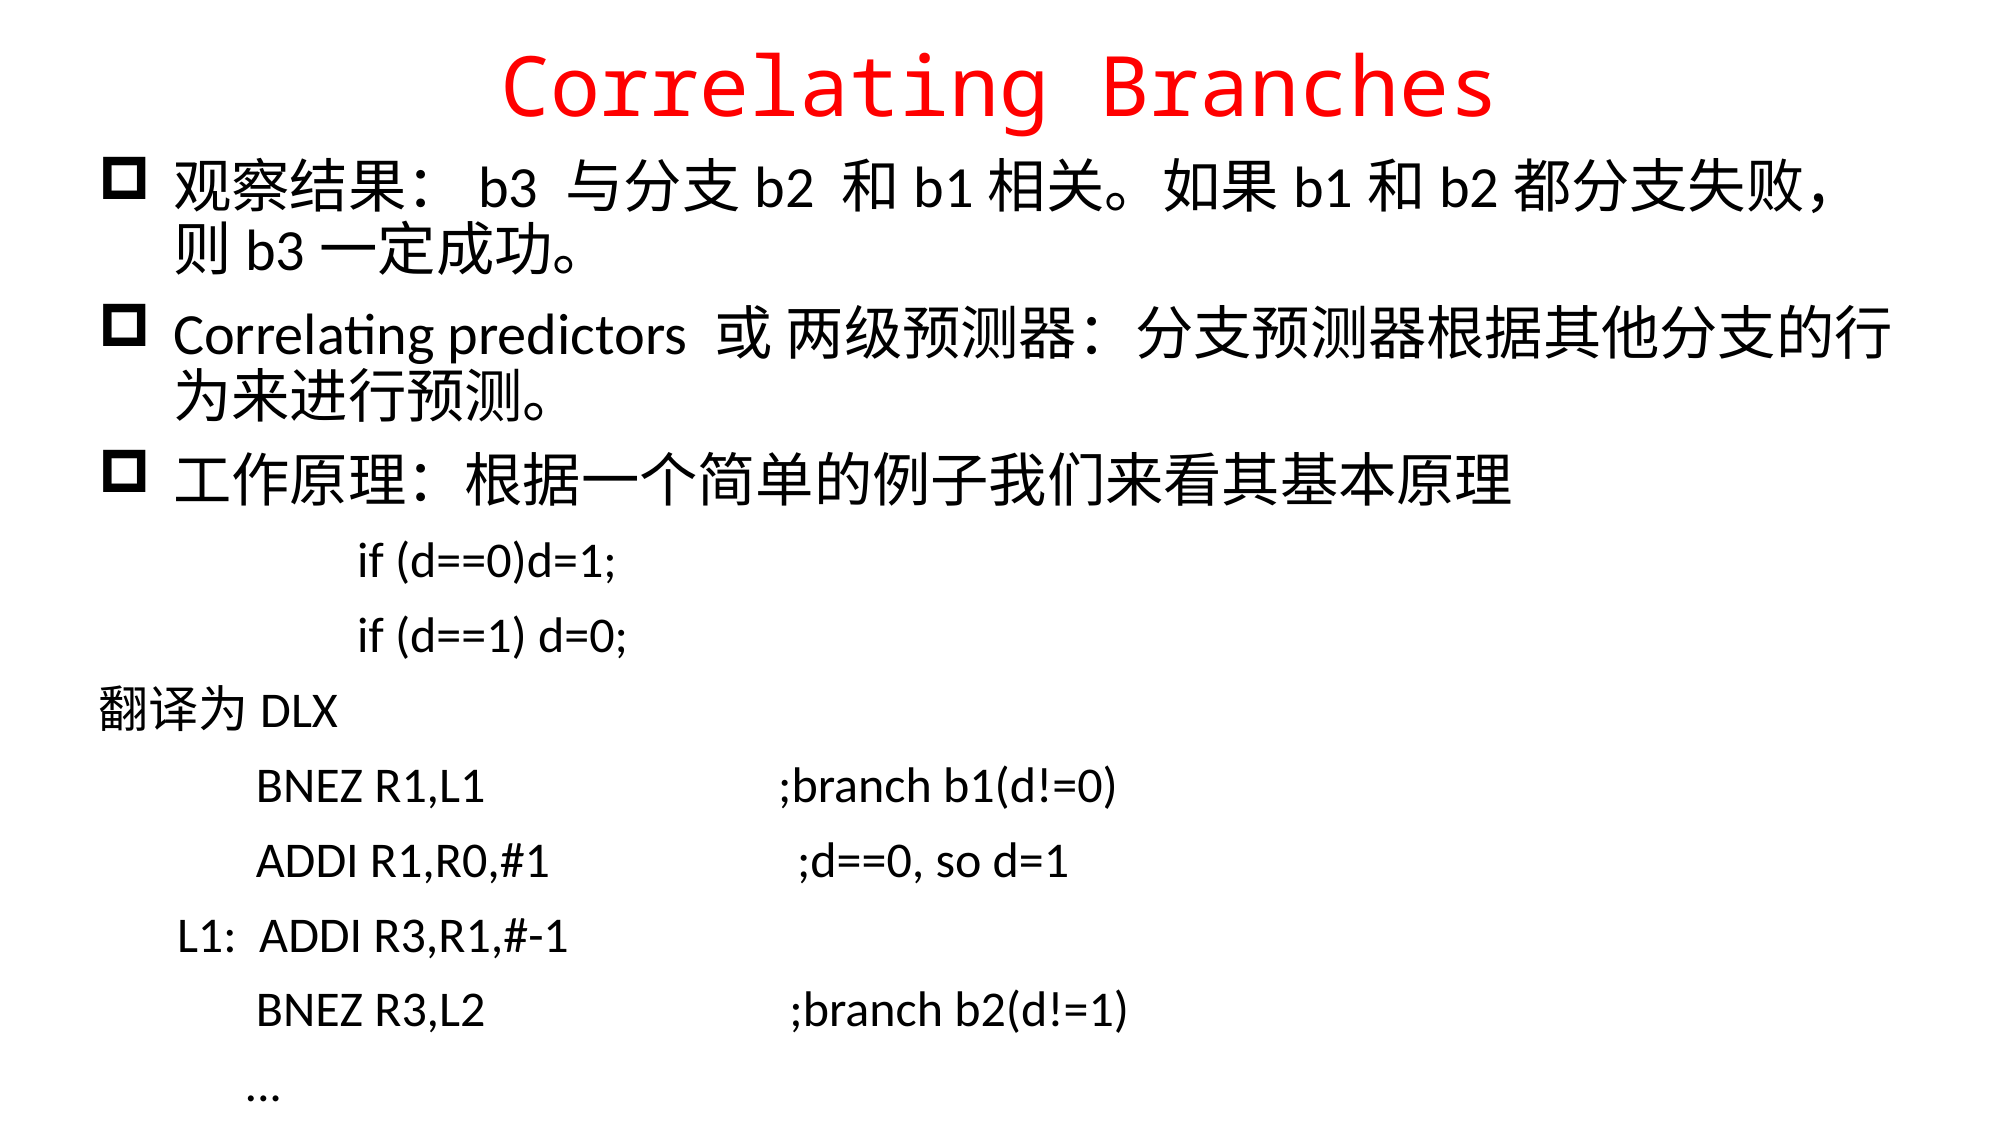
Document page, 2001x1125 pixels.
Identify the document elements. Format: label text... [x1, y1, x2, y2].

title Correlating Branches [137, 30, 1863, 148]
list 观察结果：b3 与分支b2 和b1相关。如果b1和b2都分支失败，则b3一定成功。 Correlating predictors 或 两级预测器：分支预测器根据其他分支的行为来进行预测。 工作原理：根据一个简单的例子我们来看其基本原理 if (d==0)d=1; if (d==1) d=0; 翻译为DLX BNEZ R1,L1 ;branch b1(d!=0) ADDI R1,R0,#1 ;d==0, so d=1 L1: ADDI R3,R1,#-1 BNEZ R3,L2 ;branch b2(d!=1) ... L2: [83, 149, 1917, 1099]
